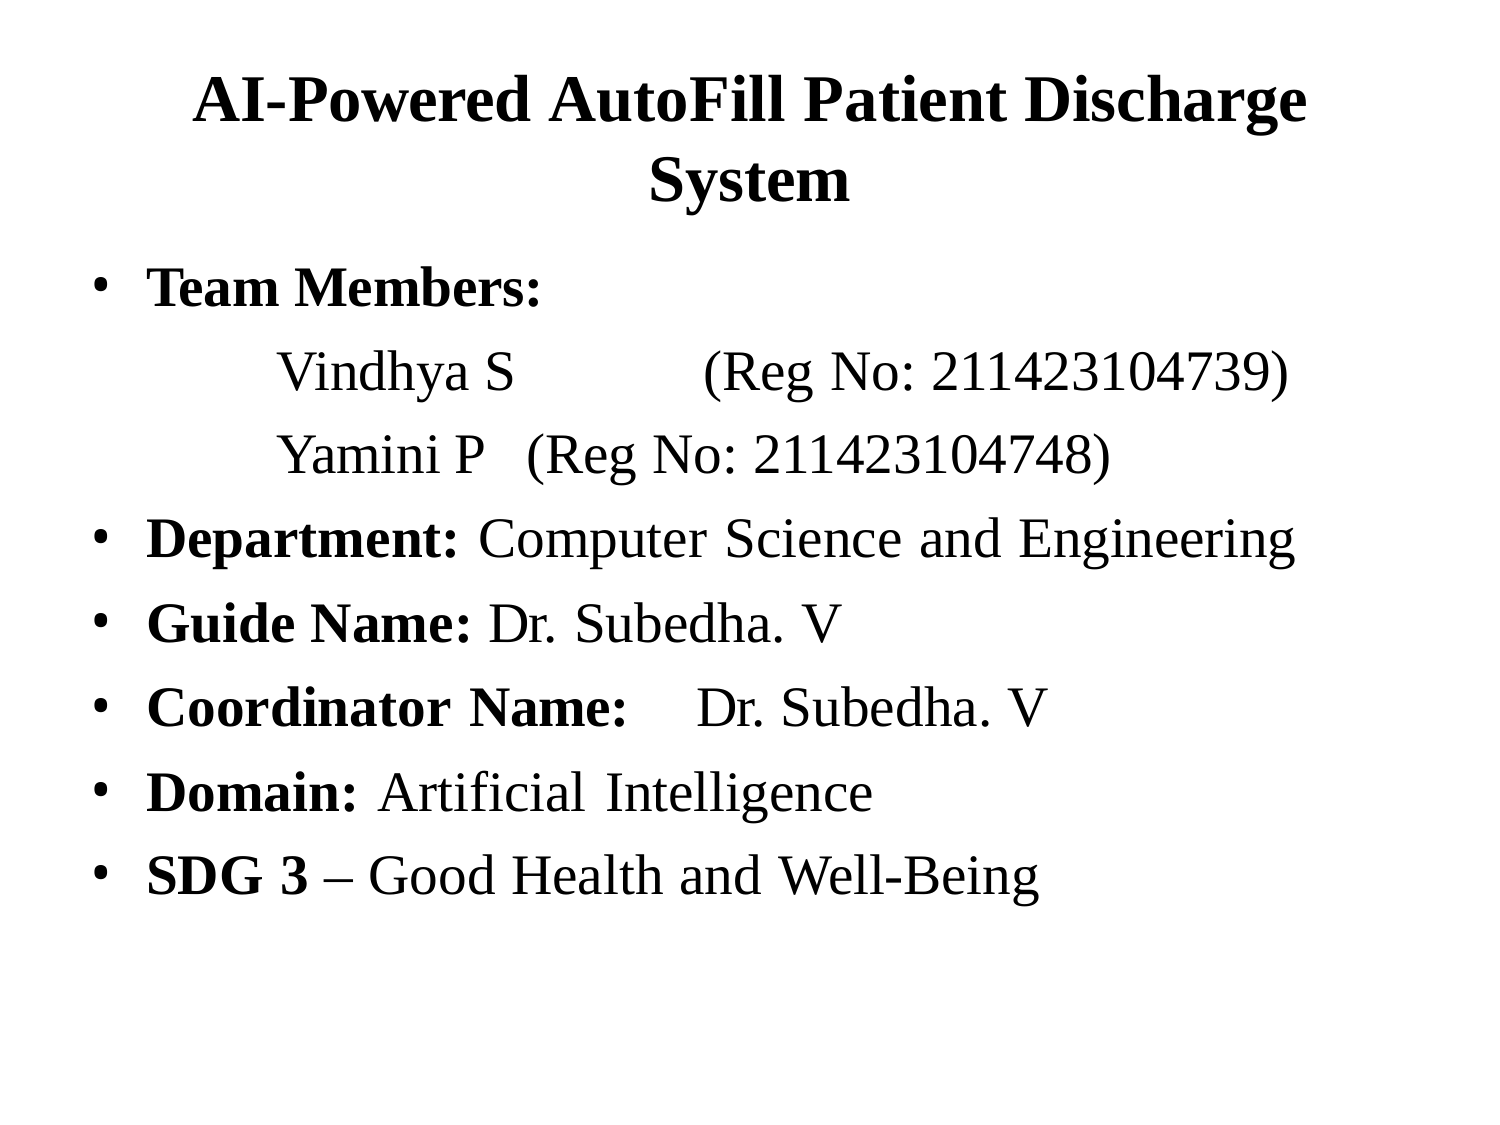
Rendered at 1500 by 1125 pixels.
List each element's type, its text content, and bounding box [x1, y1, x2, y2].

title AI-Powered AutoFill Patient Discharge System [171, 49, 1329, 243]
text_box Team Members: Vindhya S (Reg No: 211423104739) Yamini P (Reg No: 211423104748) Department: Computer Science and Engineering Guide Name: Dr. Subedha. V Coordinator Name: Dr. Subedha. V Domain: Artificial Intelligence SDG 3 – Good Health and Well-Being [87, 231, 1300, 906]
